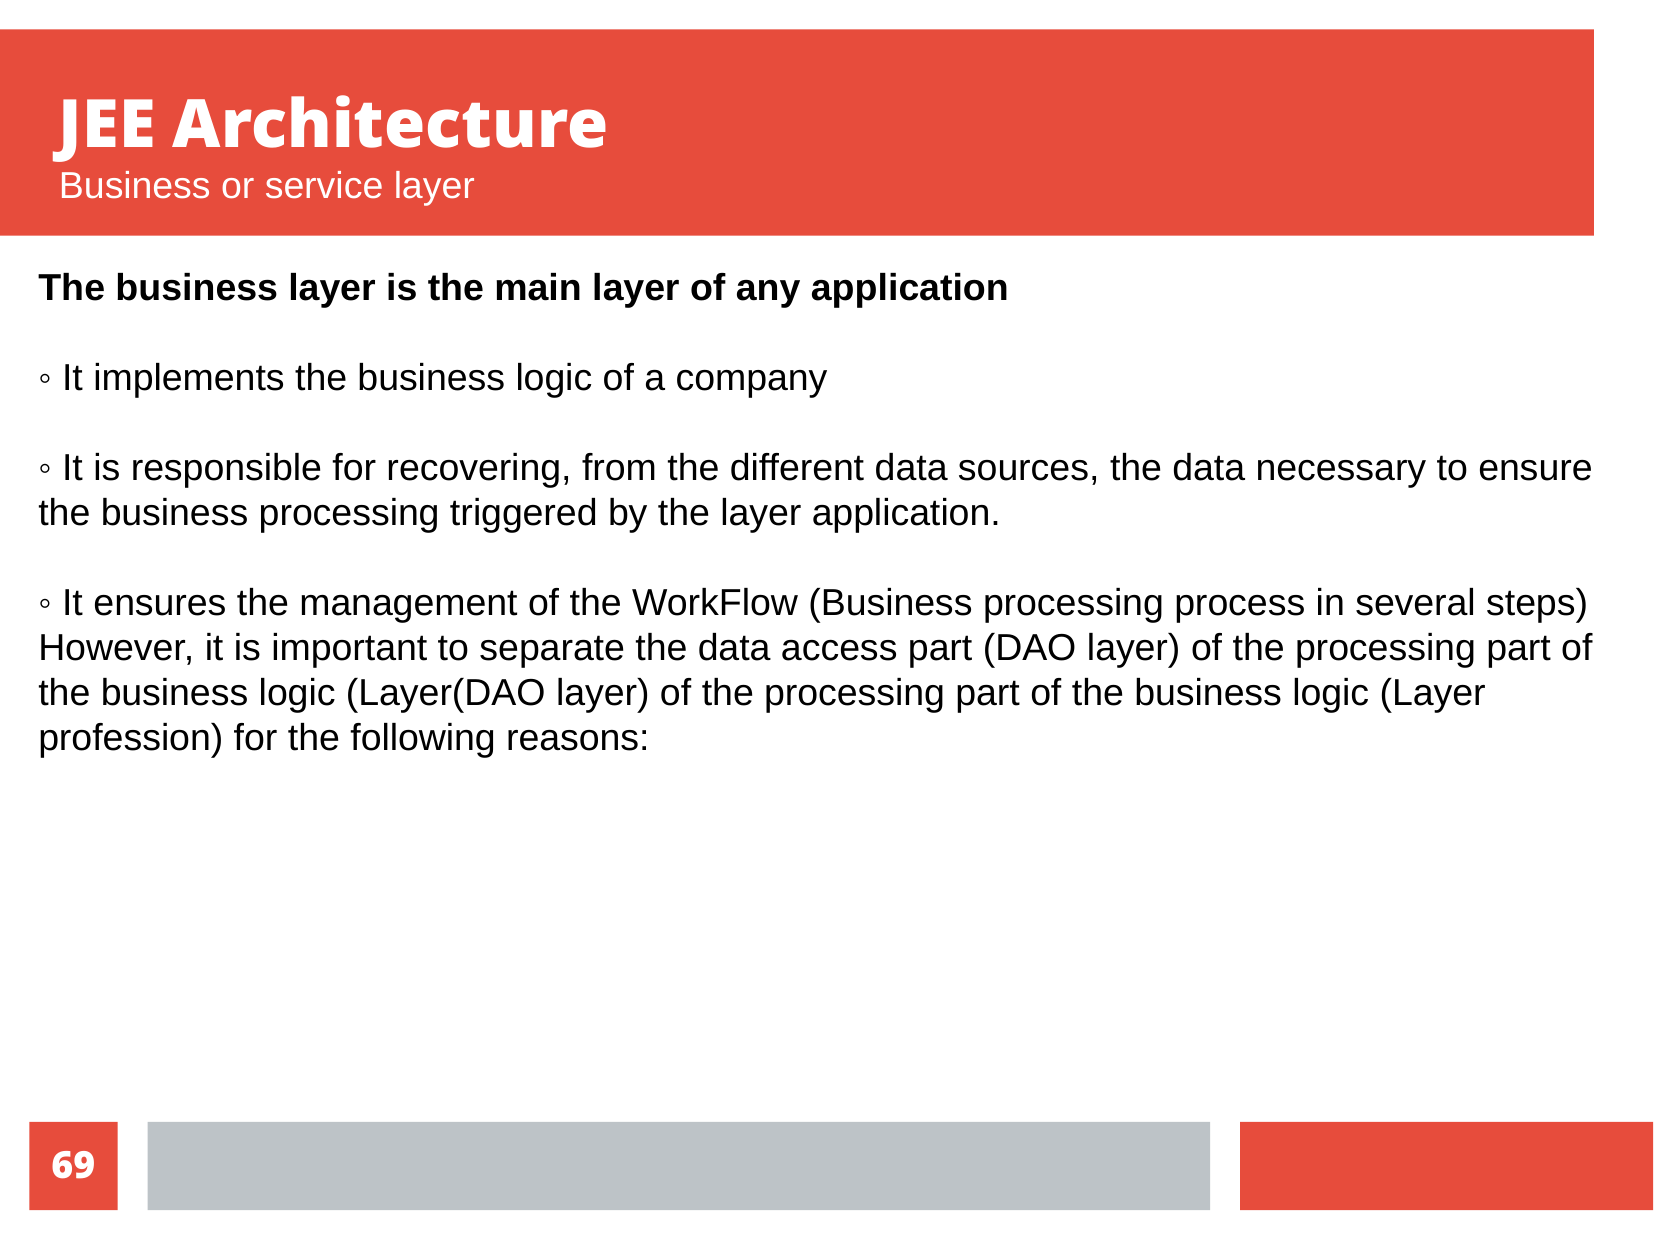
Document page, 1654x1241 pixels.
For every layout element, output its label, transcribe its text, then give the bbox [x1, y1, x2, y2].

text_box The business layer is the main layer of any application ◦ It implements the business logic of a company ◦ It is responsible for recovering, from the different data sources, the data necessary to ensure the business processing triggered by the layer application. ◦ It ensures the management of the WorkFlow (Business processing process in several steps) However, it is important to separate the data access part (DAO layer) of the processing part of the business logic (Layer(DAO layer) of the processing part of the business logic (Layer profession) for the following reasons: [23, 255, 1618, 1236]
text_box JEE Architecture Business or service layer [58, 58, 1594, 207]
